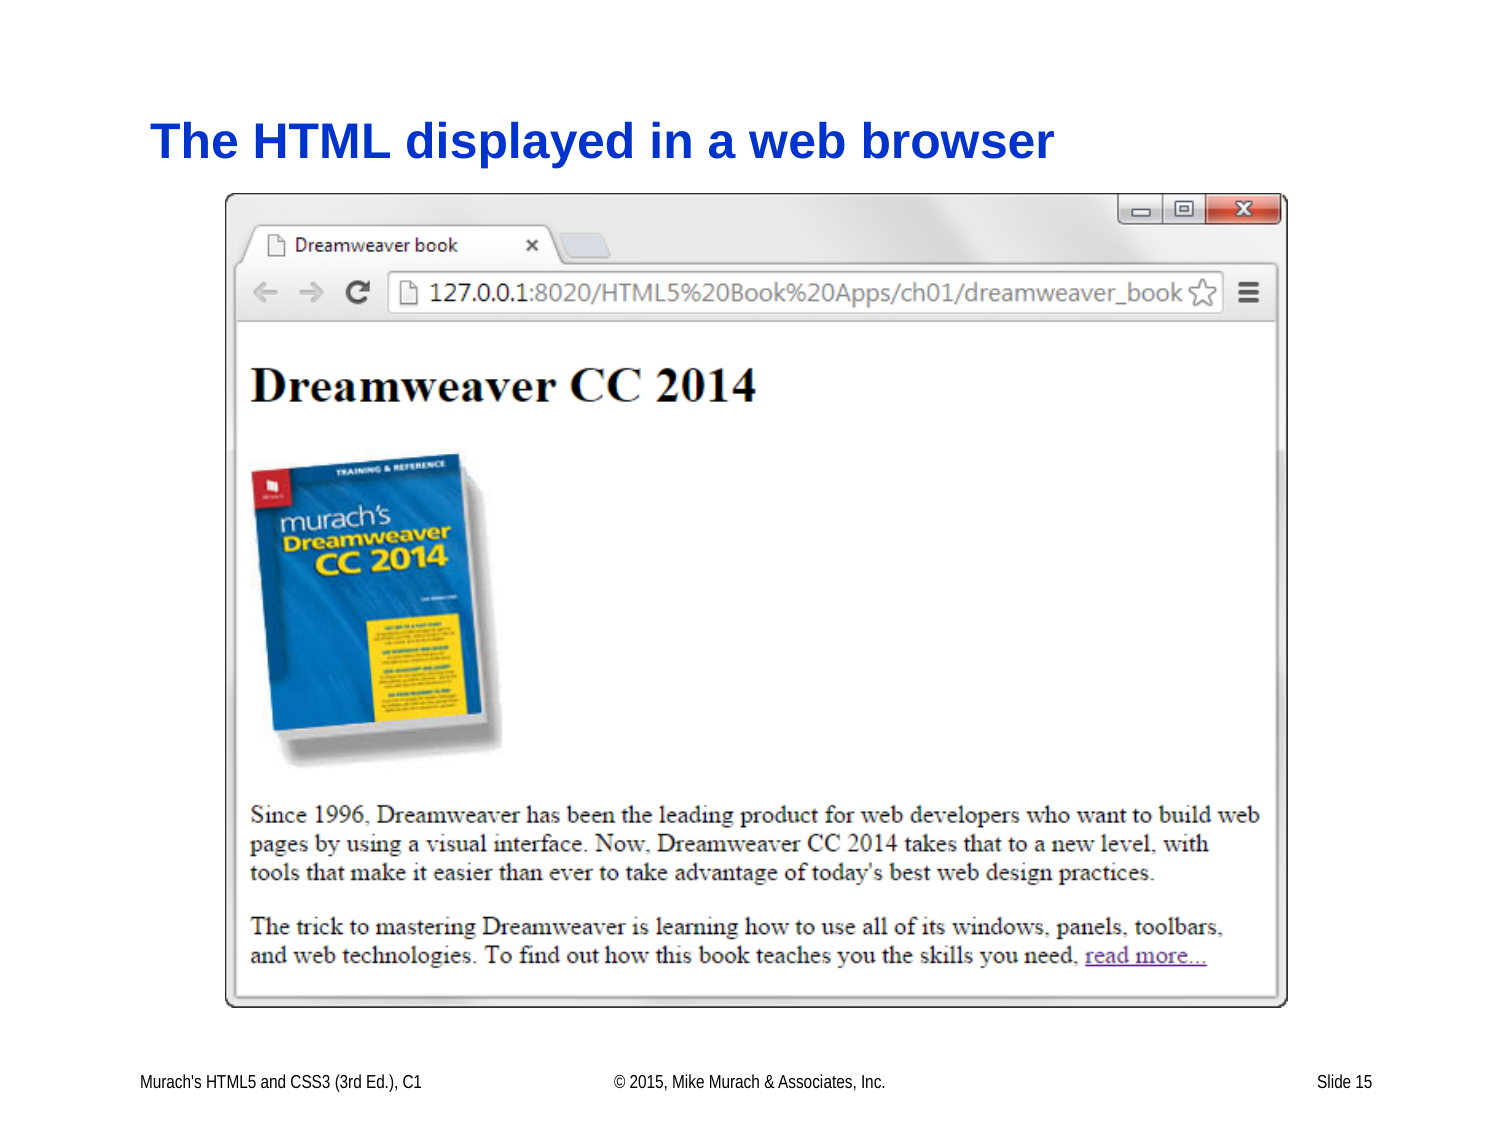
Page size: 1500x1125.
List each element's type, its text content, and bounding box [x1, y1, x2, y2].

footer © 2015, Mike Murach & Associates, Inc. [474, 1025, 1025, 1100]
slide_number Slide 15 [1074, 1025, 1388, 1100]
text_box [149, 112, 1348, 241]
picture [224, 193, 1288, 1008]
slide_number Murach's HTML5 and CSS3 (3rd Ed.), C1 [125, 1025, 450, 1100]
